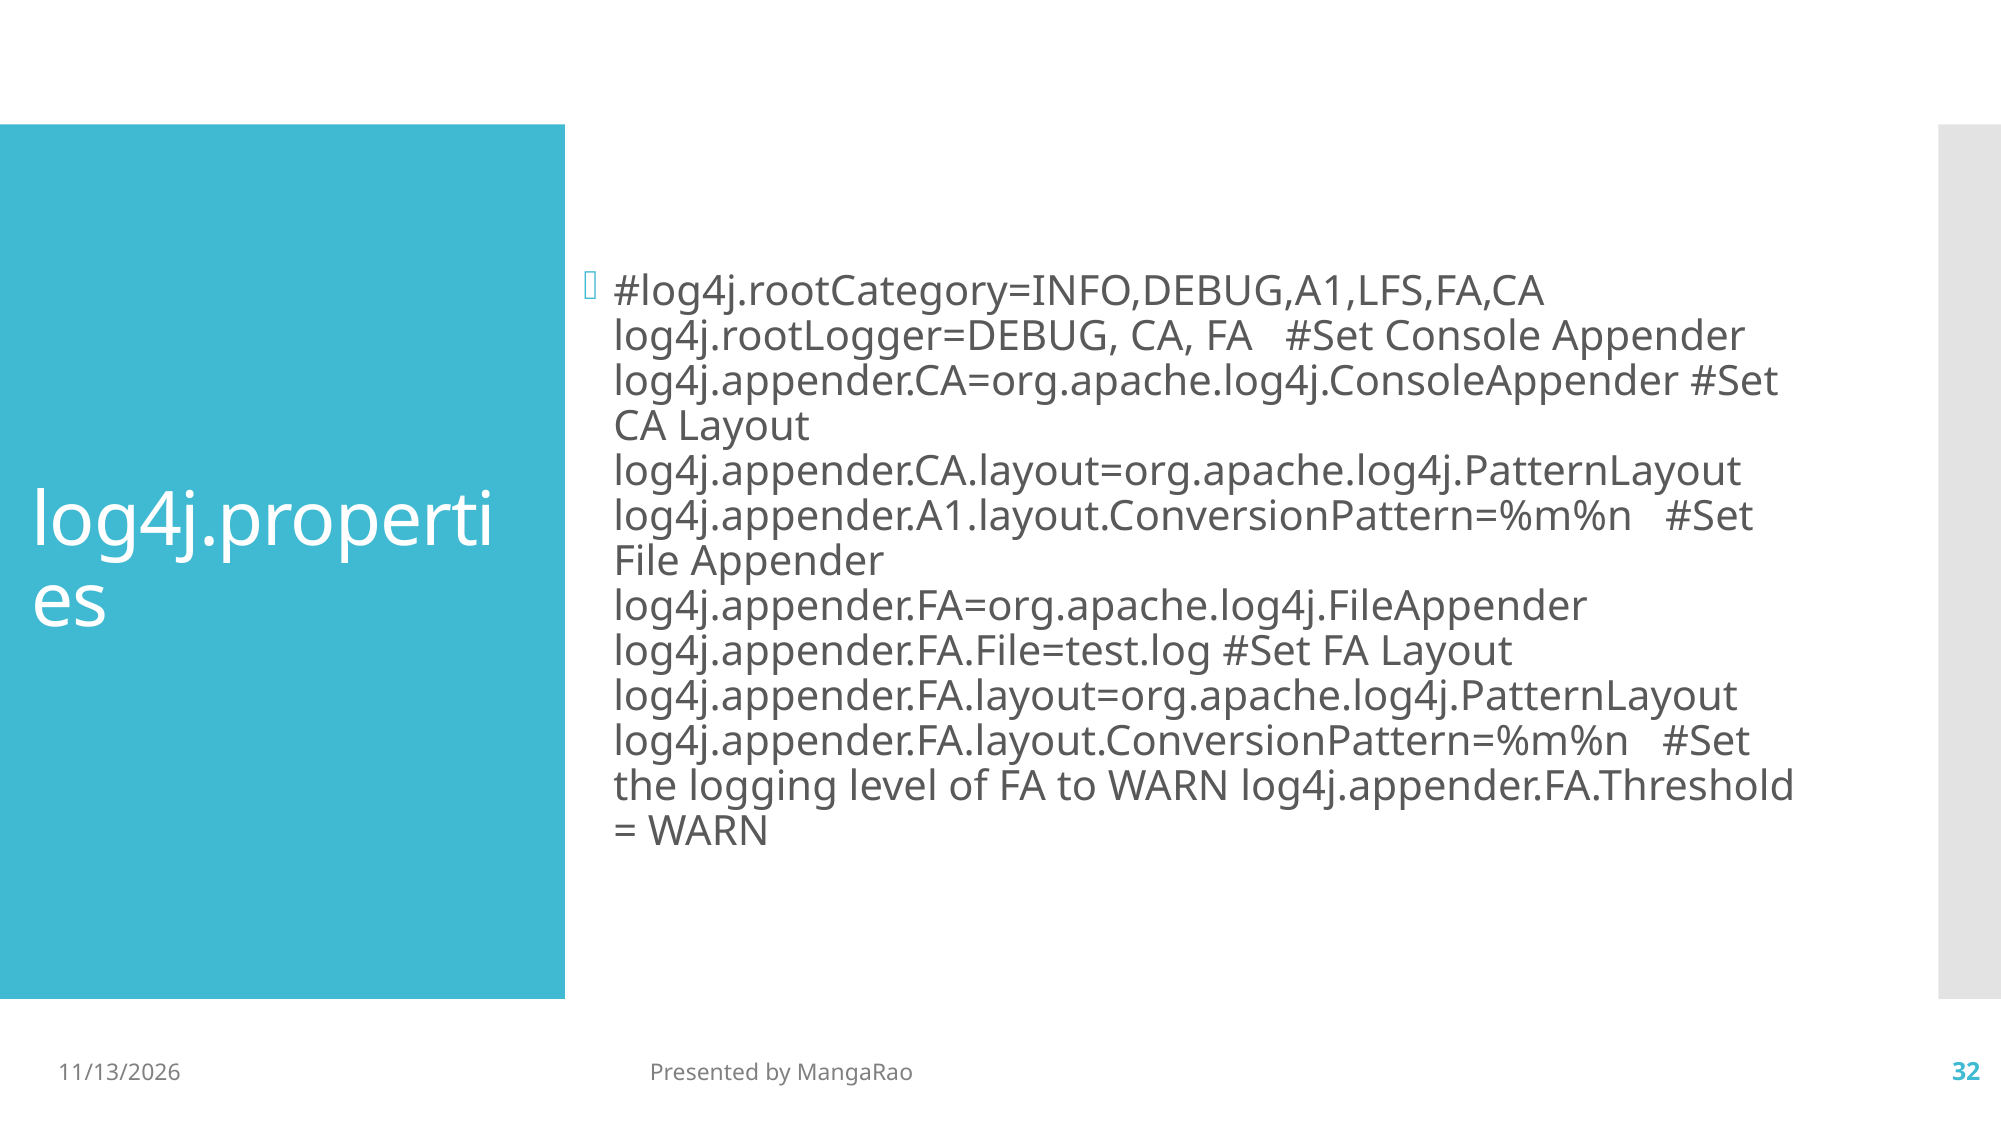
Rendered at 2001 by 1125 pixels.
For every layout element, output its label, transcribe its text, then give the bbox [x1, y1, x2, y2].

slide_number 32 [1744, 1042, 1996, 1103]
footer Presented by MangaRao [634, 1042, 1605, 1103]
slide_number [43, 1042, 493, 1103]
list #log4j.rootCategory=INFO,DEBUG,A1,LFS,FA,CA log4j.rootLogger=DEBUG, CA, FA #Set Console Appender log4j.appender.CA=org.apache.log4j.ConsoleAppender #Set CA Layout log4j.appender.CA.layout=org.apache.log4j.PatternLayout log4j.appender.A1.layout.ConversionPattern=%m%n #Set File Appender log4j.appender.FA=org.apache.log4j.FileAppender log4j.appender.FA.File=test.log #Set FA Layout log4j.appender.FA.layout=org.apache.log4j.PatternLayout log4j.appender.FA.layout.ConversionPattern=%m%n #Set the logging level of FA to WARN log4j.appender.FA.Threshold = WARN [568, 141, 1835, 982]
title log4j.properties [16, 184, 525, 940]
